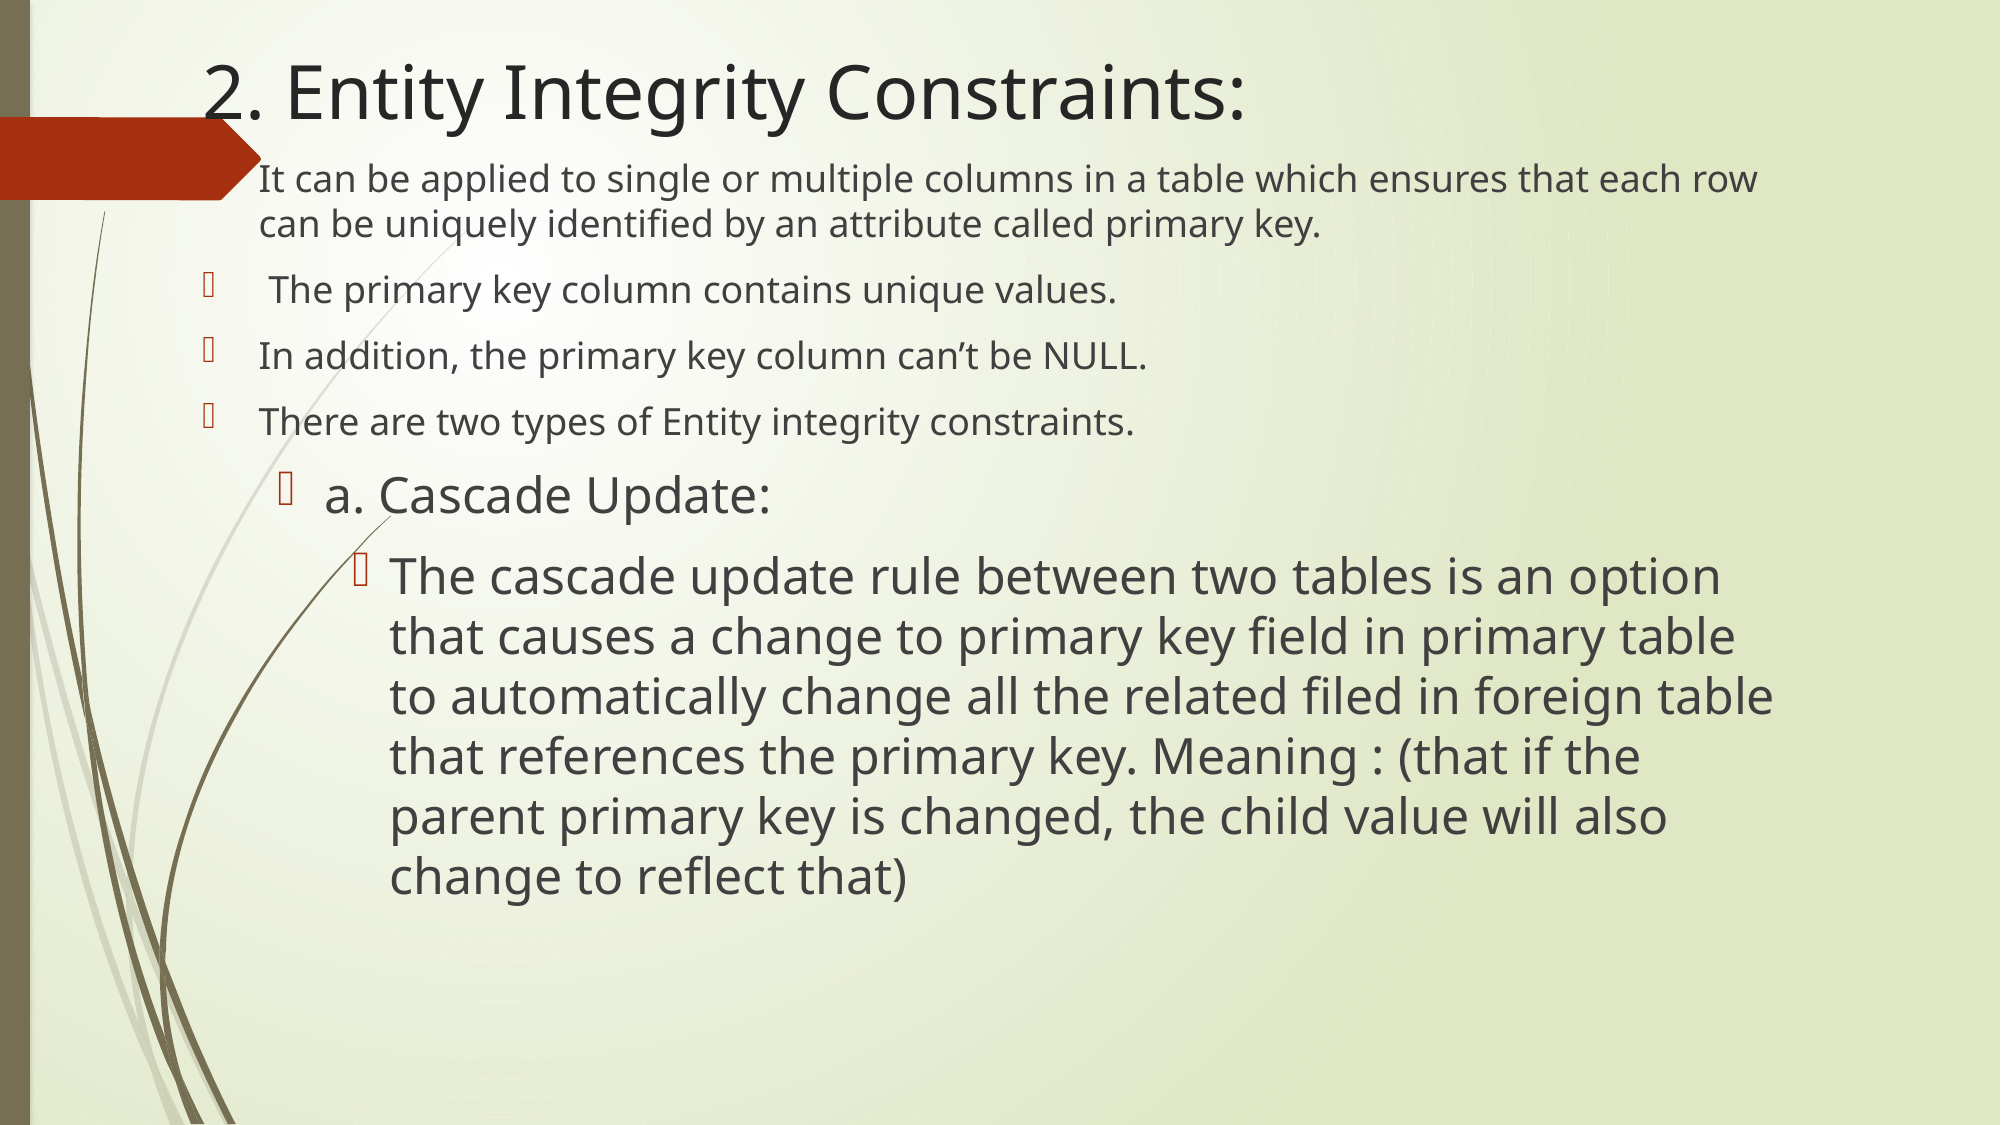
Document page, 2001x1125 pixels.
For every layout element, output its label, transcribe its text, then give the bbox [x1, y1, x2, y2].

list It can be applied to single or multiple columns in a table which ensures that each row can be uniquely identified by an attribute called primary key. The primary key column contains unique values. In addition, the primary key column can’t be NULL. There are two types of Entity integrity constraints. a. Cascade Update: The cascade update rule between two tables is an option that causes a change to primary key field in primary table to automatically change all the related filed in foreign table that references the primary key. Meaning : (that if the parent primary key is changed, the child value will also change to reflect that) [187, 147, 1813, 1107]
title 2. Entity Integrity Constraints: [187, 36, 1813, 147]
